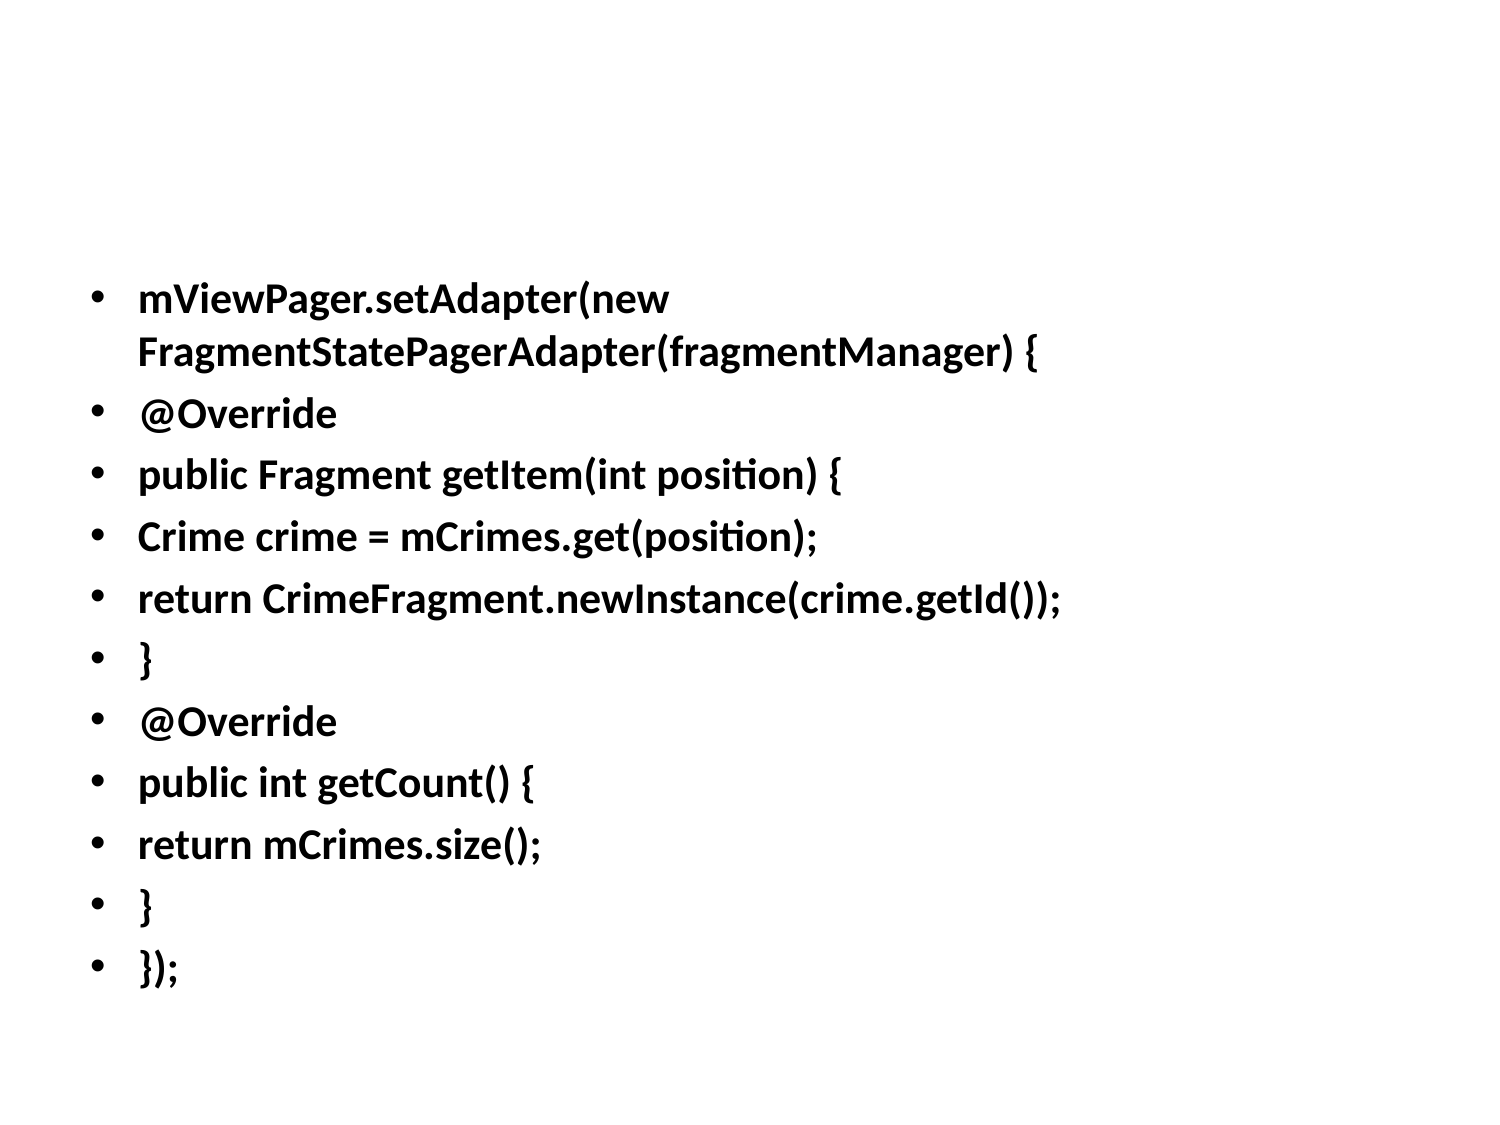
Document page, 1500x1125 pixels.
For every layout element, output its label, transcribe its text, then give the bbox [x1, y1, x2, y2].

list mViewPager.setAdapter(new FragmentStatePagerAdapter(fragmentManager) { @Override public Fragment getItem(int position) { Crime crime = mCrimes.get(position); return CrimeFragment.newInstance(crime.getId()); } @Override public int getCount() { return mCrimes.size(); } }); [75, 262, 1425, 1005]
